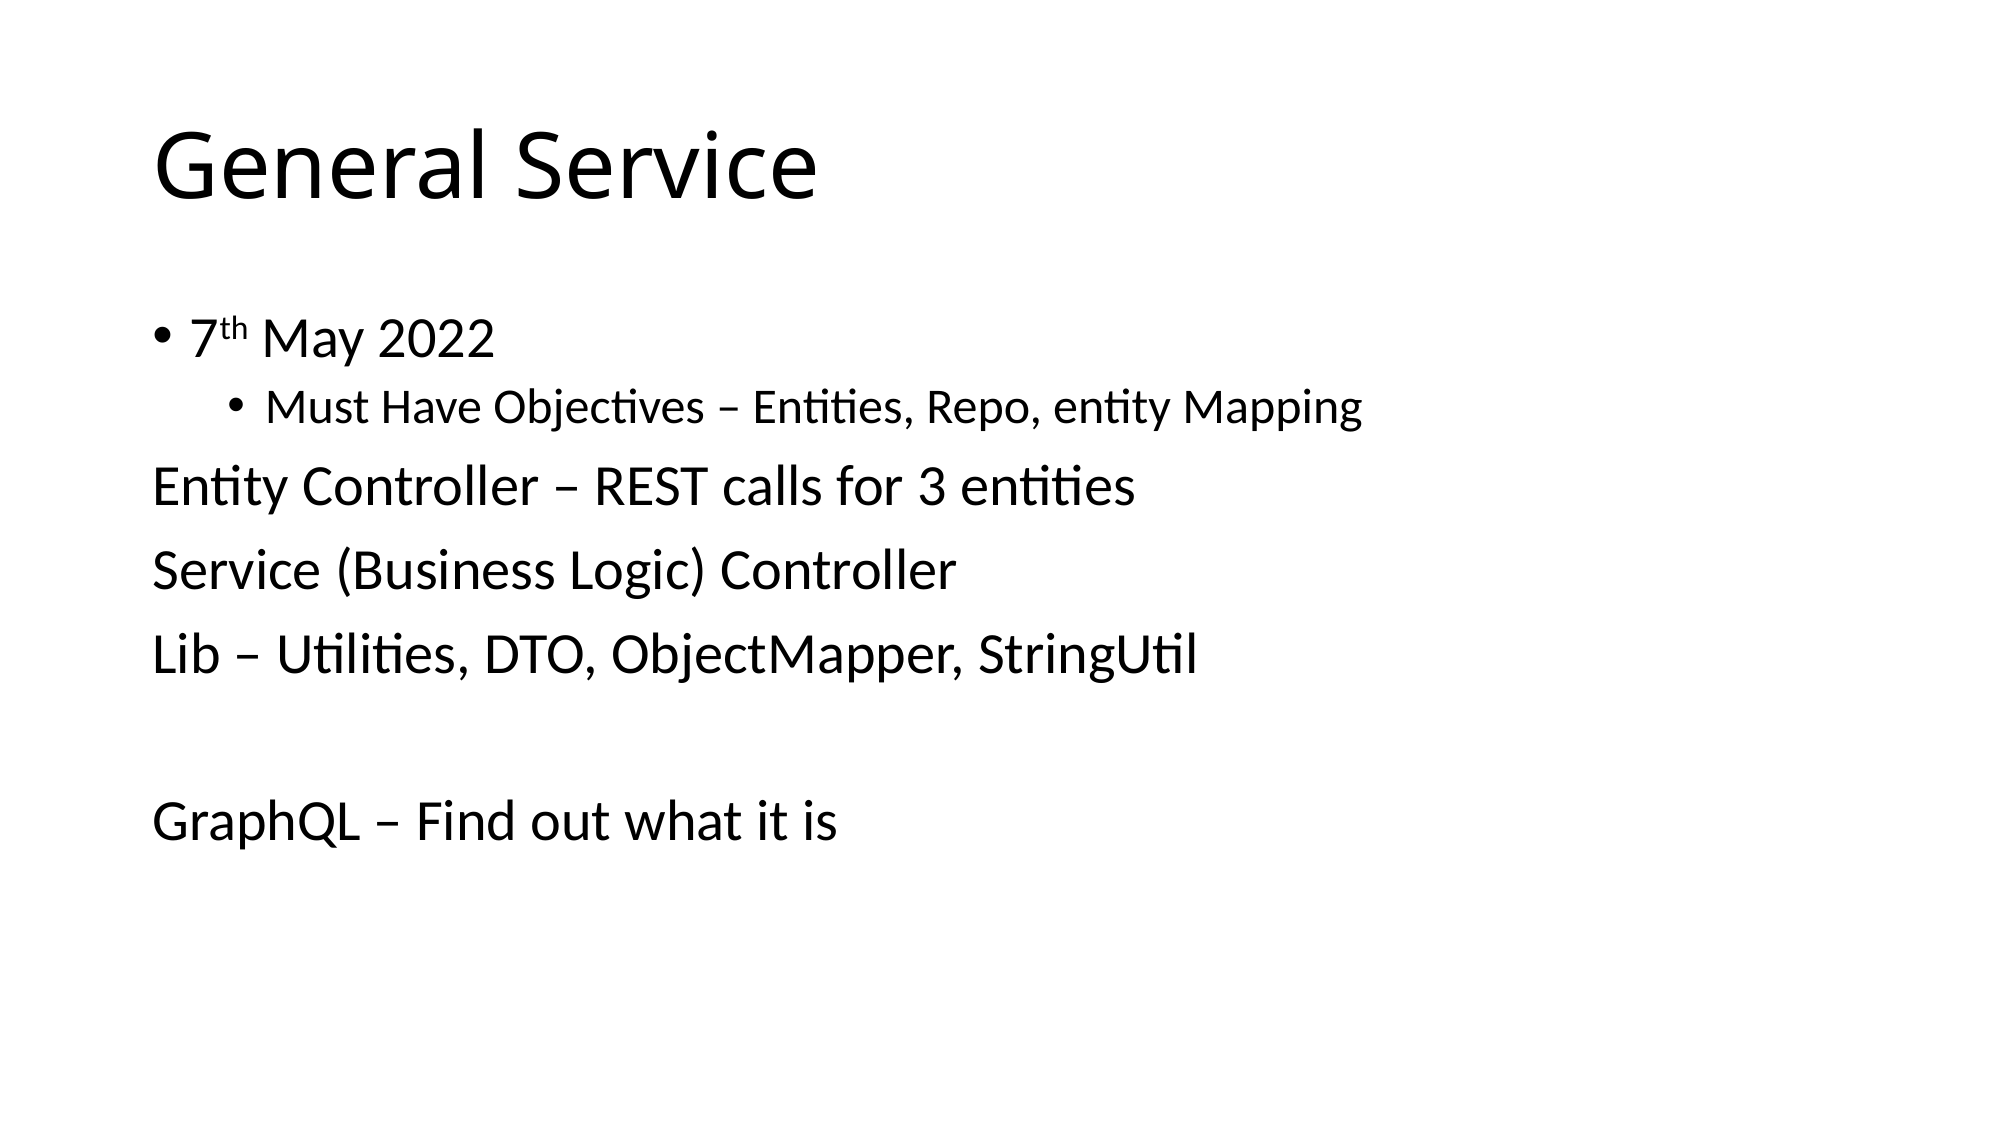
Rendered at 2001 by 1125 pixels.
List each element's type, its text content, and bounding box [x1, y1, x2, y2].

title General Service [137, 59, 1863, 278]
list 7th May 2022 Must Have Objectives – Entities, Repo, entity Mapping Entity Controller – REST calls for 3 entities Service (Business Logic) Controller Lib – Utilities, DTO, ObjectMapper, StringUtil GraphQL – Find out what it is [137, 299, 1863, 1014]
